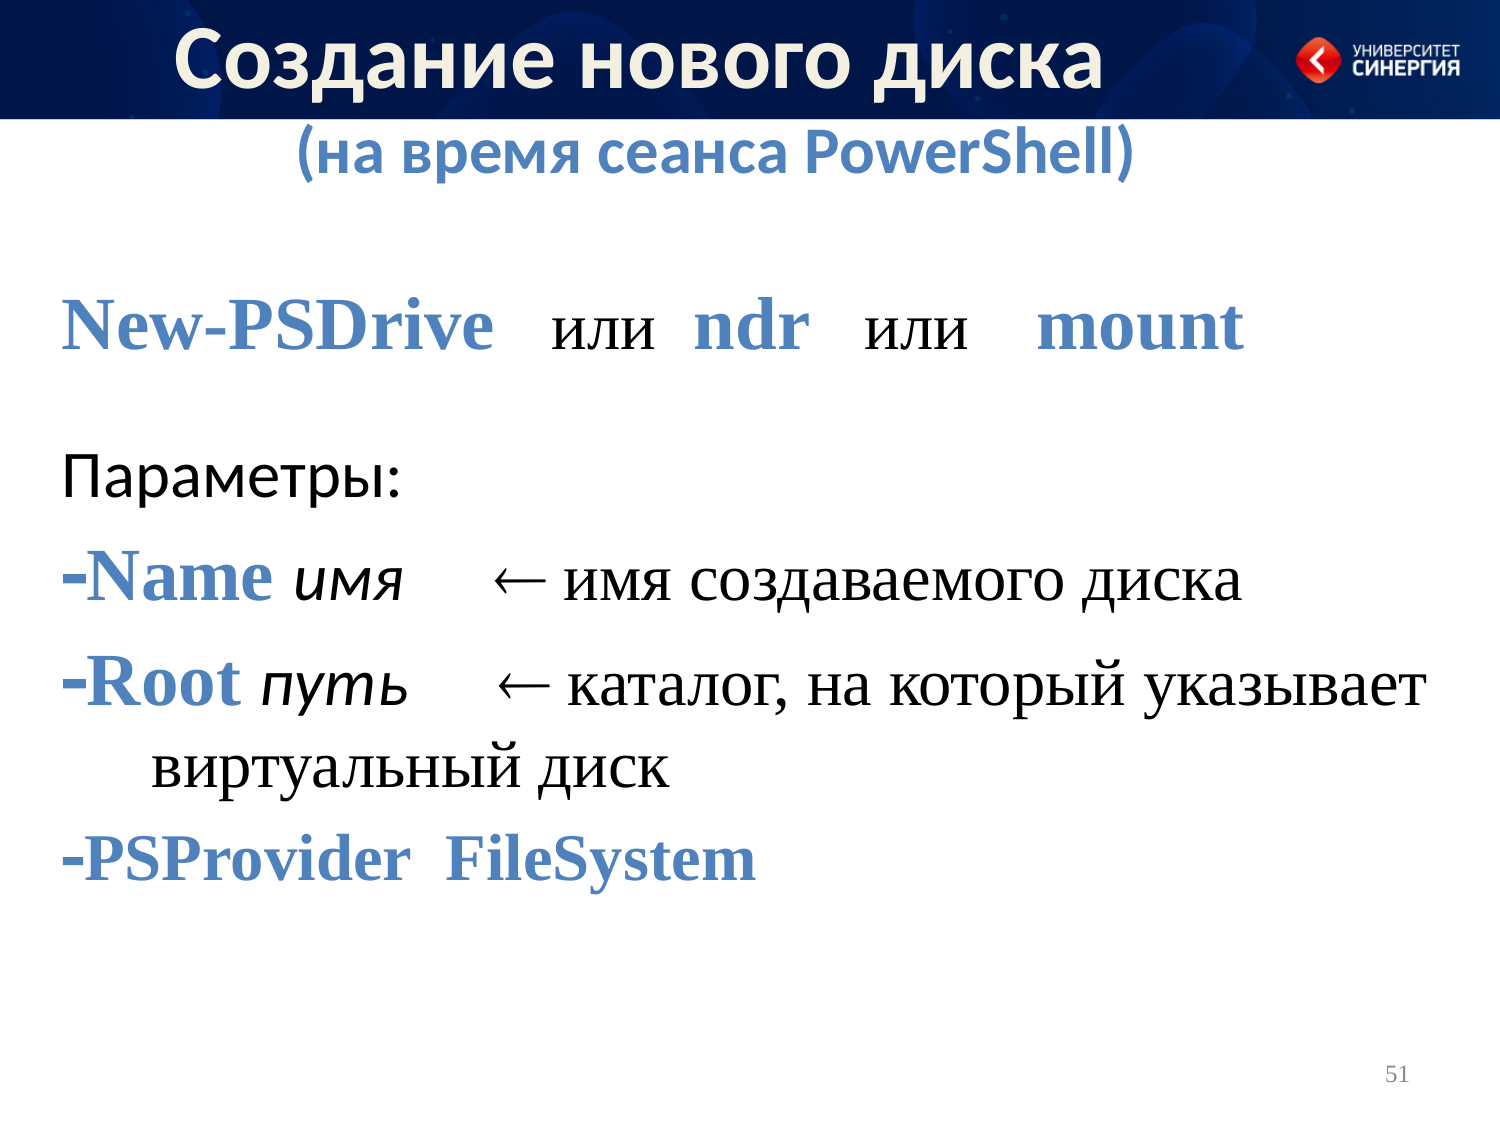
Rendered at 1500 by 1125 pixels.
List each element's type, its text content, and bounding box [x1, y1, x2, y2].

picture [0, 0, 1500, 1125]
list New-PSDrive или ndr или mount Параметры: Name имя  имя создаваемого диска Root путь  каталог, на который указывает виртуальный диск PSProvider FileSystem [46, 266, 1454, 1020]
title Создание нового диска (на время сеанса PowerShell) [0, 0, 1282, 185]
slide_number 51 [1074, 1042, 1426, 1103]
